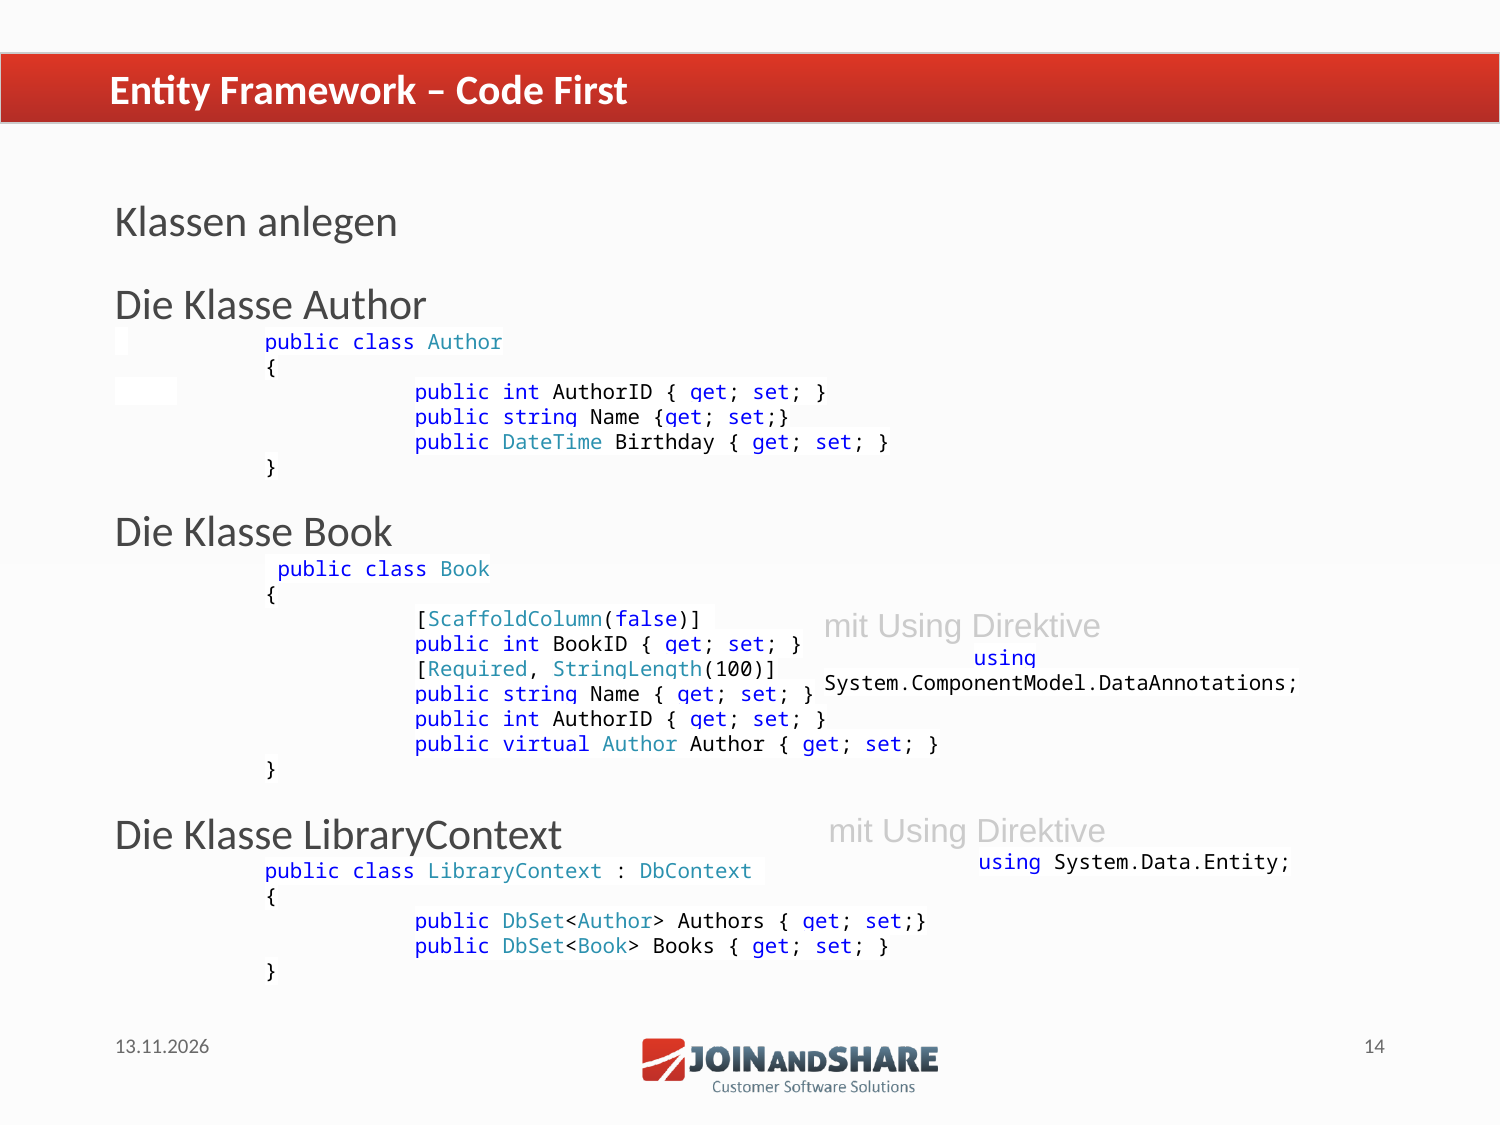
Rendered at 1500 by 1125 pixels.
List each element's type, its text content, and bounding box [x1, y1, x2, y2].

title Entity Framework – Code First [94, 53, 1413, 124]
picture [624, 1037, 938, 1096]
text_box mit Using Direktive using System.ComponentModel.DataAnnotations; [809, 597, 1436, 727]
text_box mit Using Direktive using System.Data.Entity; [813, 801, 1440, 881]
list Klassen anlegen Die Klasse Author public class Author { public int AuthorID { get; set; } public string Name {get; set;} public DateTime Birthday { get; set; } } Die Klasse Book public class Book { [ScaffoldColumn(false)] public int BookID { get; set; } [Required, StringLength(100)] public string Name { get; set; } public int AuthorID { get; set; } public virtual Author Author { get; set; } } Die Klasse LibraryContext public class LibraryContext : DbContext { public DbSet<Author> Authors { get; set;} public DbSet<Book> Books { get; set; } } [99, 187, 1400, 1000]
slide_number 14 [1237, 1024, 1401, 1101]
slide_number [99, 1024, 401, 1101]
